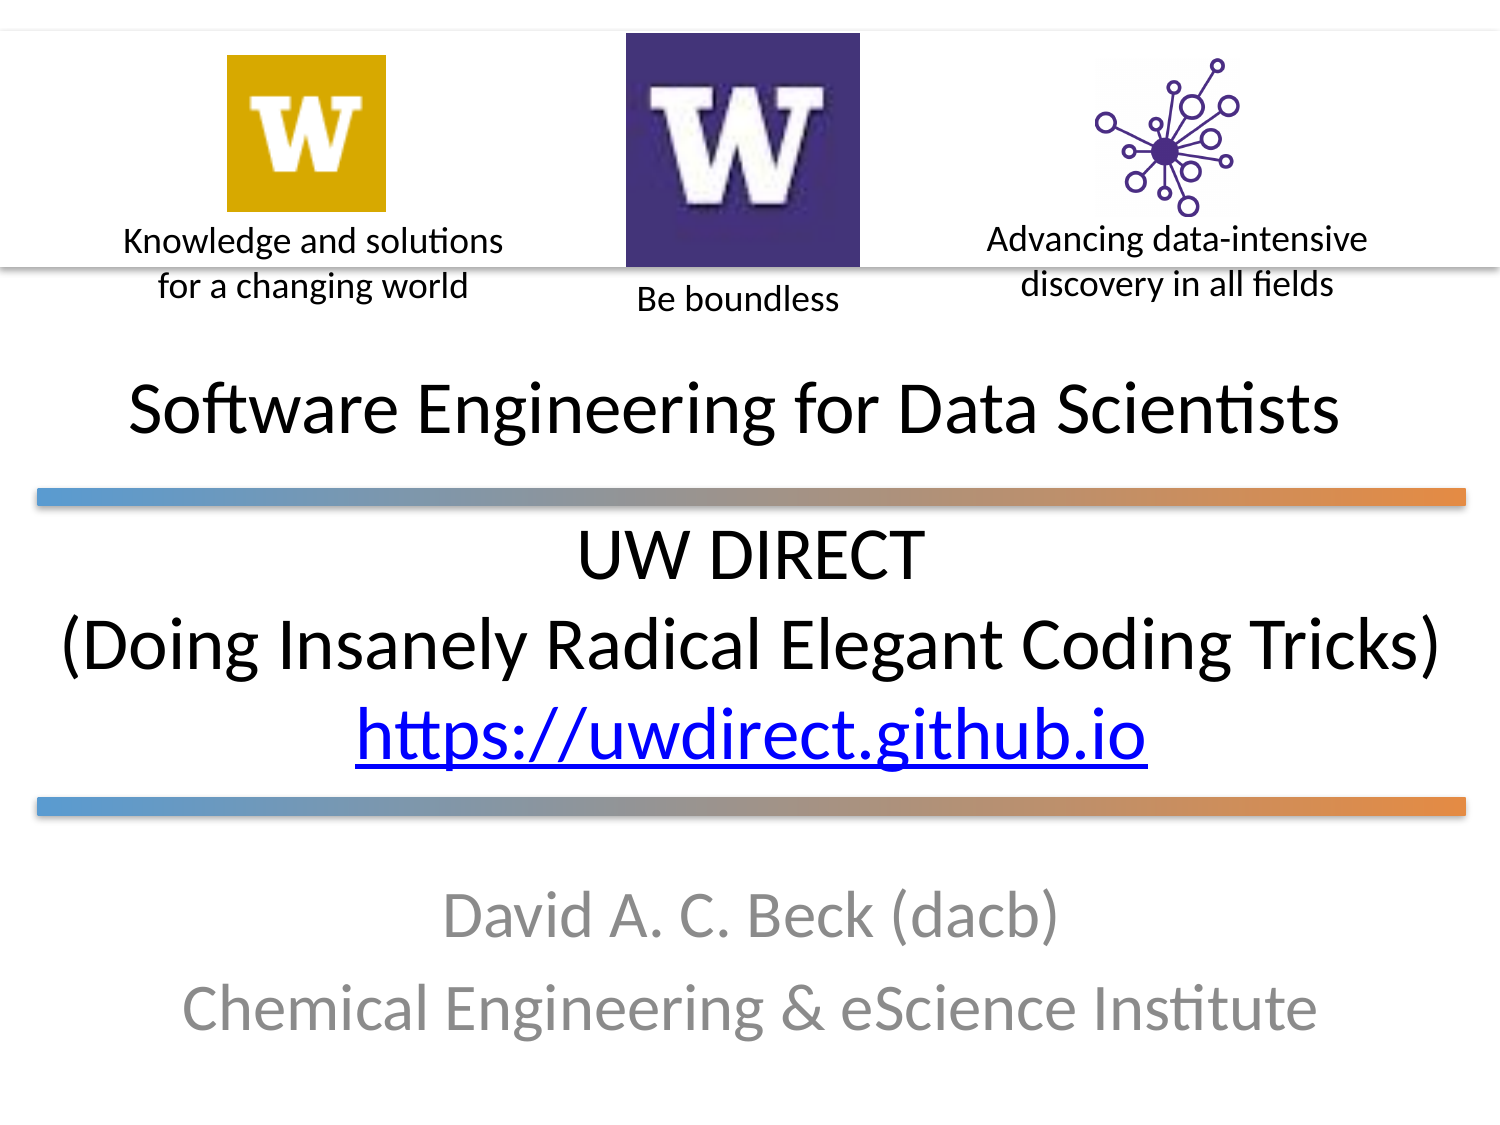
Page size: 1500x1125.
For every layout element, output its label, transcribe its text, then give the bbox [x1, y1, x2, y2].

title Software Engineering for Data Scientists [97, 341, 1373, 461]
picture [227, 55, 387, 213]
text_box [0, 31, 628, 267]
subtitle David A. C. Beck (dacb) Chemical Engineering & eScience Institute [37, 862, 1466, 1052]
picture [1095, 58, 1240, 218]
text_box [859, 31, 1500, 267]
text_box UW DIRECT (Doing Insanely Radical Elegant Coding Tricks) https://uwdirect.github.io [37, 461, 1466, 818]
text_box Knowledge and solutions for a changing world [97, 208, 530, 314]
picture [626, 33, 860, 267]
text_box Advancing data-intensive discovery in all fields [944, 206, 1411, 312]
text_box Be boundless [556, 266, 921, 326]
